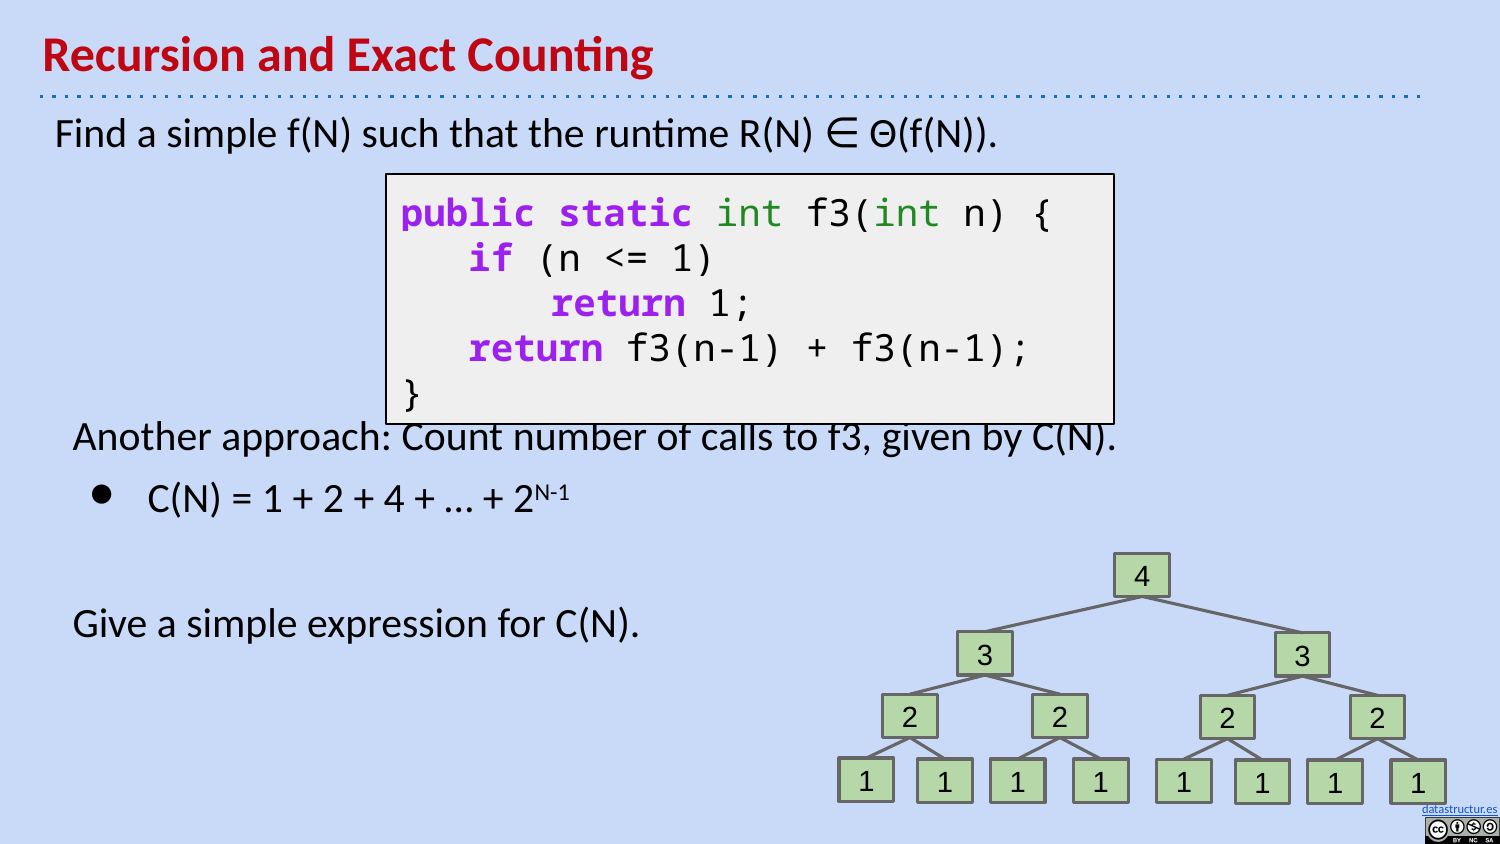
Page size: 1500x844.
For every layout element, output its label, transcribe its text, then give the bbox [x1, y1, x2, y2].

picture [1425, 817, 1500, 844]
text_box public static int f3(int n) { if (n <= 1) return 1; return f3(n-1) + f3(n-1); } [385, 173, 1115, 425]
list Another approach: Count number of calls to f3, given by C(N). C(N) = 1 + 2 + 4 + … + 2N-1 Give a simple expression for C(N). [57, 393, 1443, 819]
list Find a simple f(N) such that the runtime R(N) ∈ Θ(f(N)). [39, 91, 1425, 211]
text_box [838, 552, 1446, 804]
title Recursion and Exact Counting [27, 15, 1378, 97]
